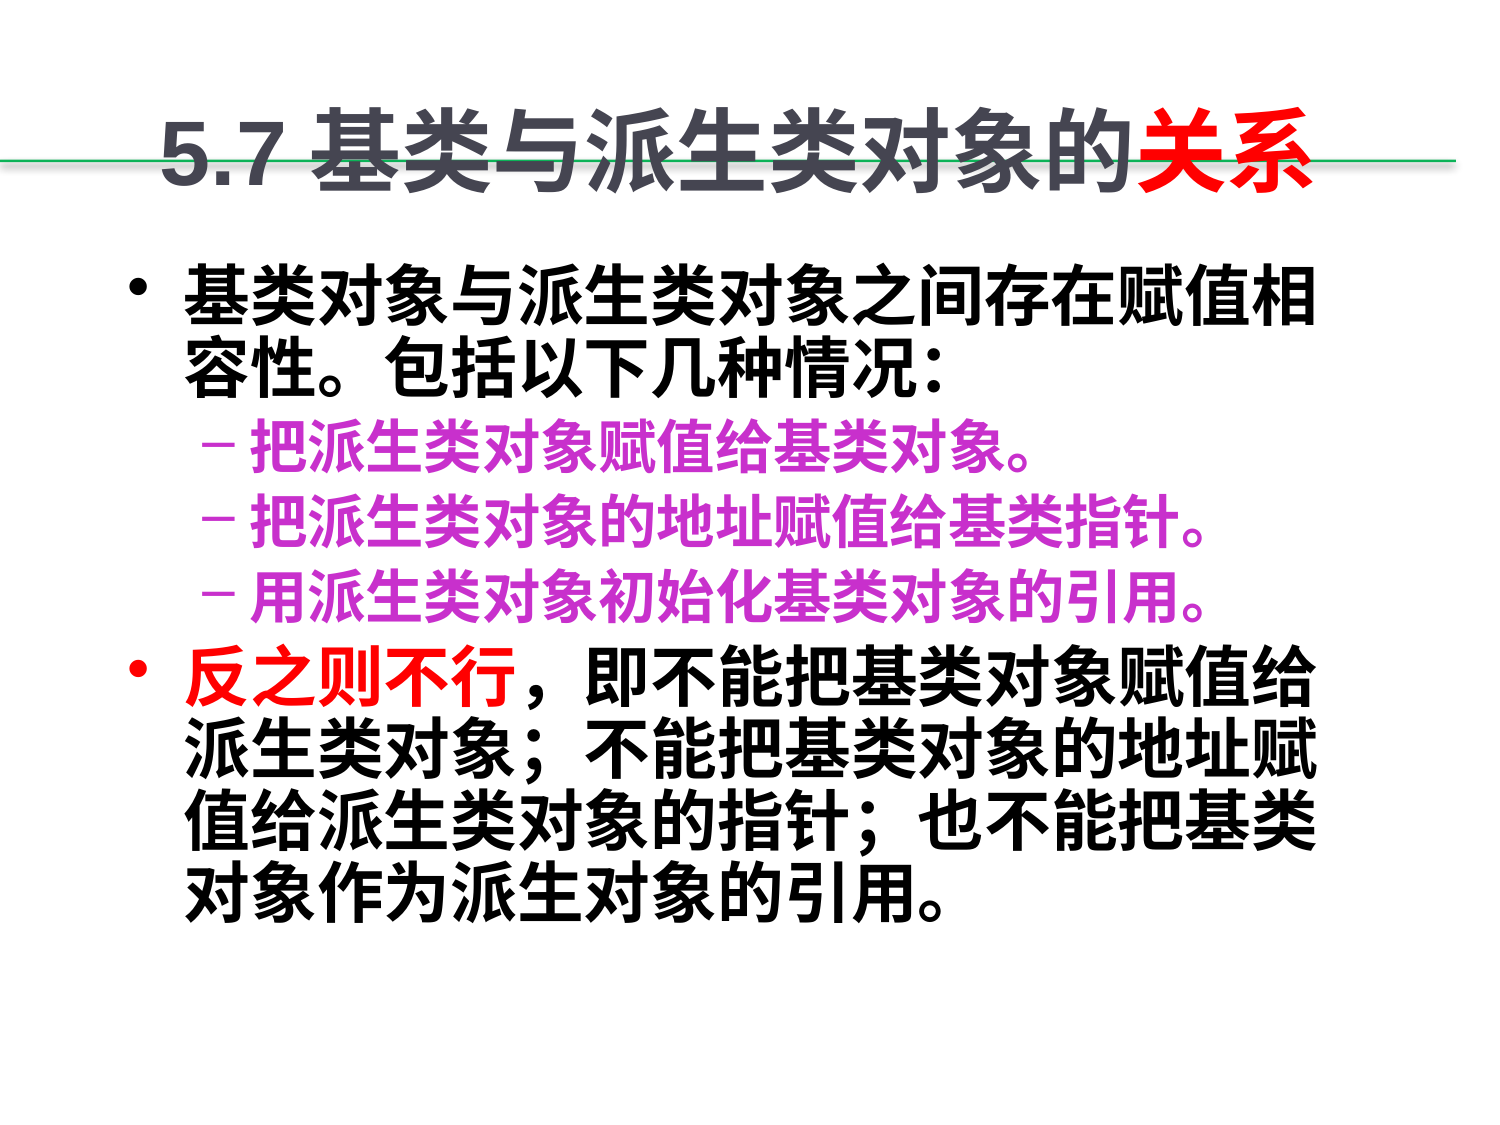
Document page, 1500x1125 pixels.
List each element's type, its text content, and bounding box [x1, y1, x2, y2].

title 5.7基类与派生类对象的关系 [112, 54, 1388, 243]
list 基类对象与派生类对象之间存在赋值相容性。包括以下几种情况： 把派生类对象赋值给基类对象。 把派生类对象的地址赋值给基类指针。 用派生类对象初始化基类对象的引用。 反之则不行，即不能把基类对象赋值给派生类对象；不能把基类对象的地址赋值给派生类对象的指针；也不能把基类对象作为派生对象的引用。 [112, 255, 1388, 1000]
